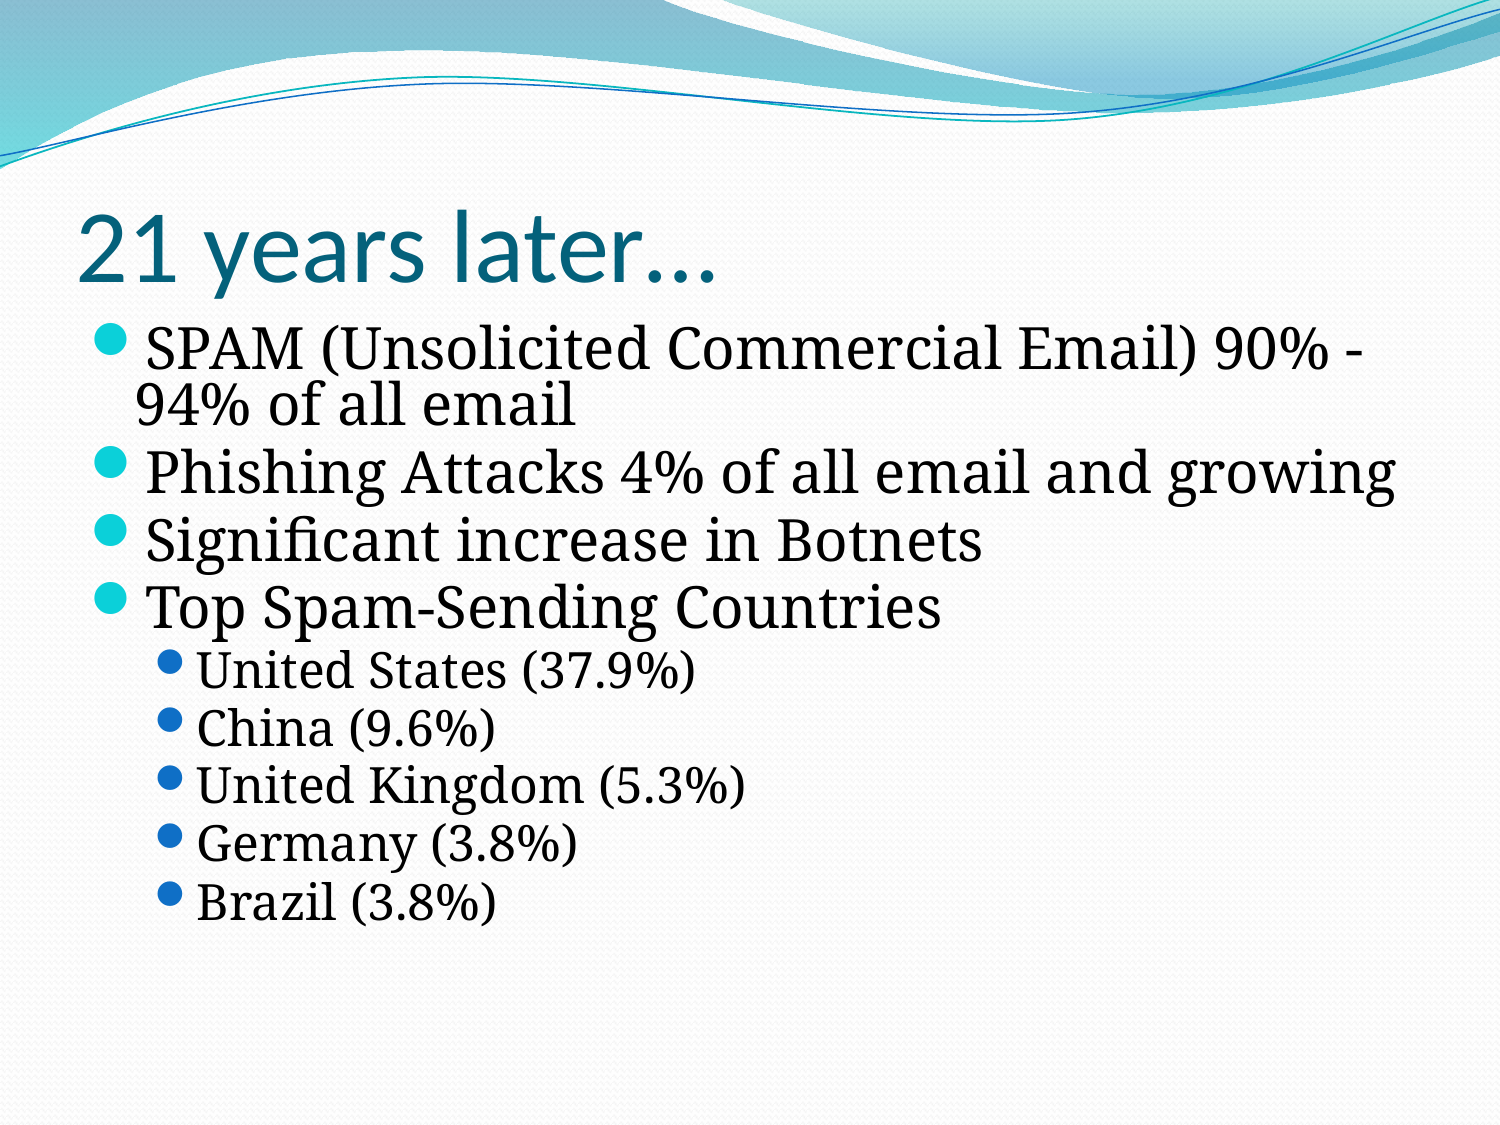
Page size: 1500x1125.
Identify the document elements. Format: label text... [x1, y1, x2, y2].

title 21 years later… [75, 115, 1425, 303]
list SPAM (Unsolicited Commercial Email) 90% - 94% of all email Phishing Attacks 4% of all email and growing Significant increase in Botnets Top Spam-Sending Countries United States (37.9%) China (9.6%) United Kingdom (5.3%) Germany (3.8%) Brazil (3.8%) [75, 317, 1425, 1038]
